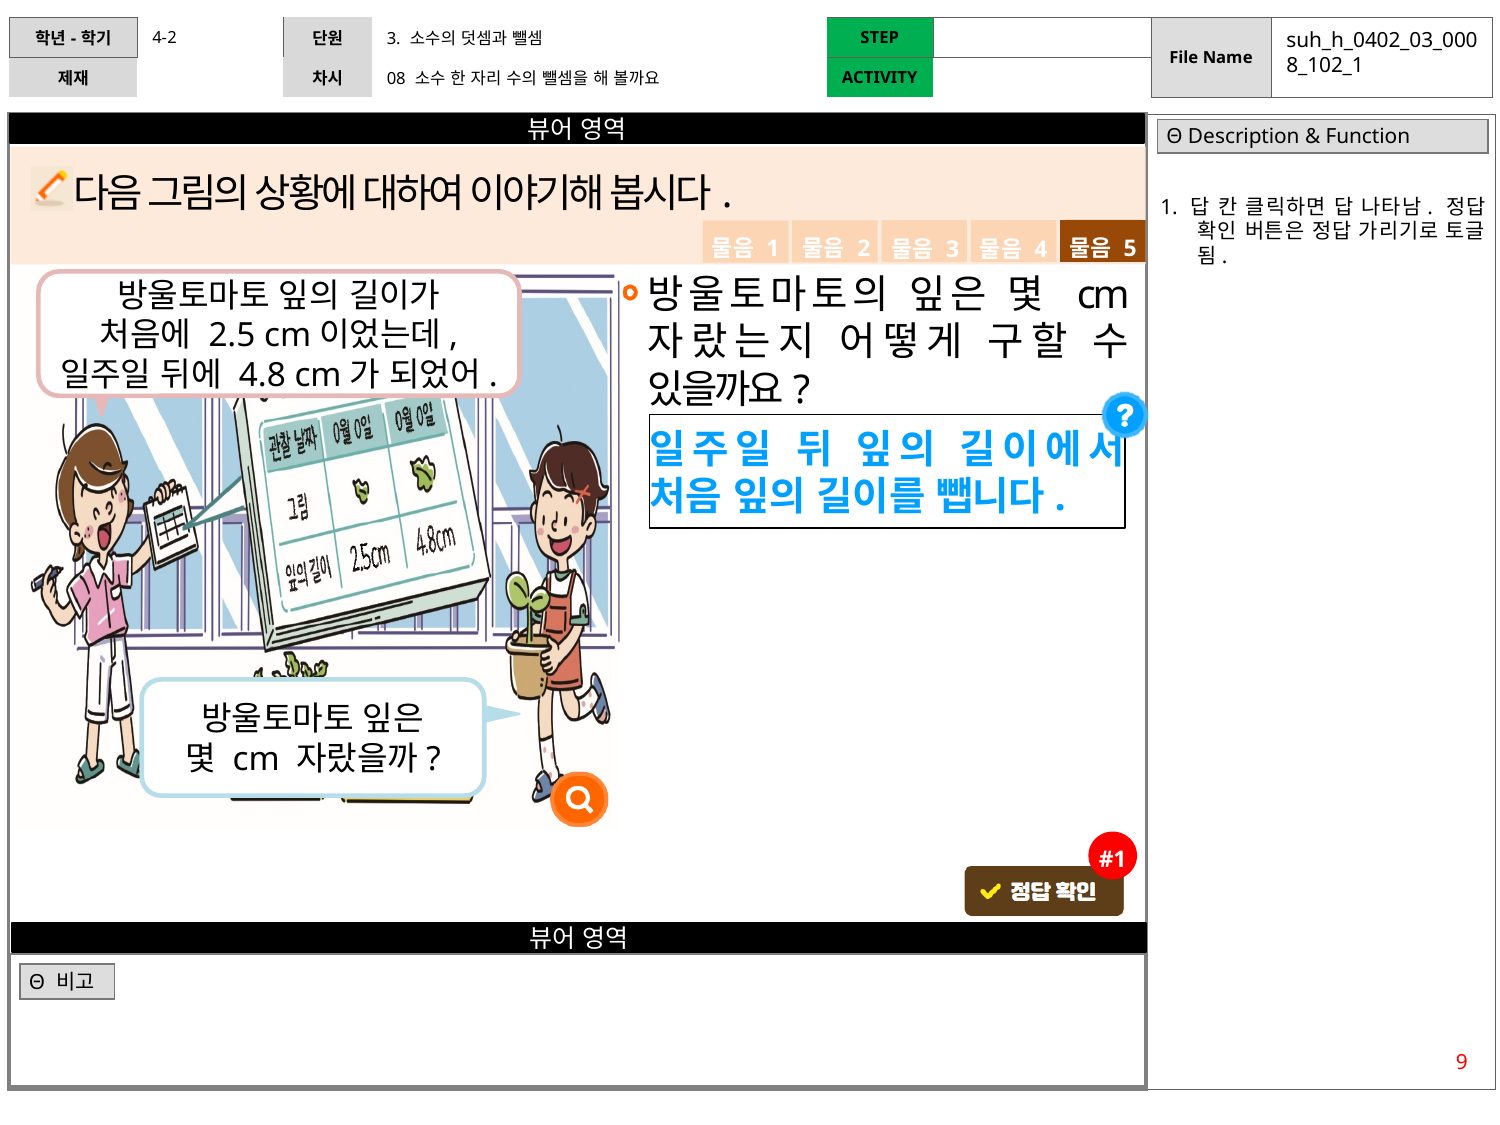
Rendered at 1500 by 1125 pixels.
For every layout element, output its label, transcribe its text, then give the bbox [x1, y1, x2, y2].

picture [1094, 385, 1155, 445]
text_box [141, 679, 520, 796]
picture [16, 237, 640, 830]
table_header Θ Description & Function [1158, 120, 1487, 152]
picture [31, 166, 73, 211]
text_box 일주일 뒤 잎의 길이에서 처음 잎의 길이를 뺍니다. [649, 414, 1126, 529]
picture [963, 863, 1126, 918]
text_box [702, 219, 1146, 263]
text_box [38, 271, 520, 417]
text_box 1. 답 칸 클릭하면 답 나타남. 정답 확인 버튼은 정답 가리기로 토글 됨. [1145, 160, 1500, 301]
text_box [9, 145, 1148, 266]
text_box #1 [1086, 829, 1140, 876]
text_box suh_h_0402_03_0008_102_1 [1271, 18, 1500, 84]
text_box 방울토마토의 잎은 몇 cm 자랐는지 어떻게 구할 수 있을까요? [633, 261, 1142, 419]
text_box 다음 그림의 상황에 대하여 이야기해 봅시다. [58, 160, 828, 223]
